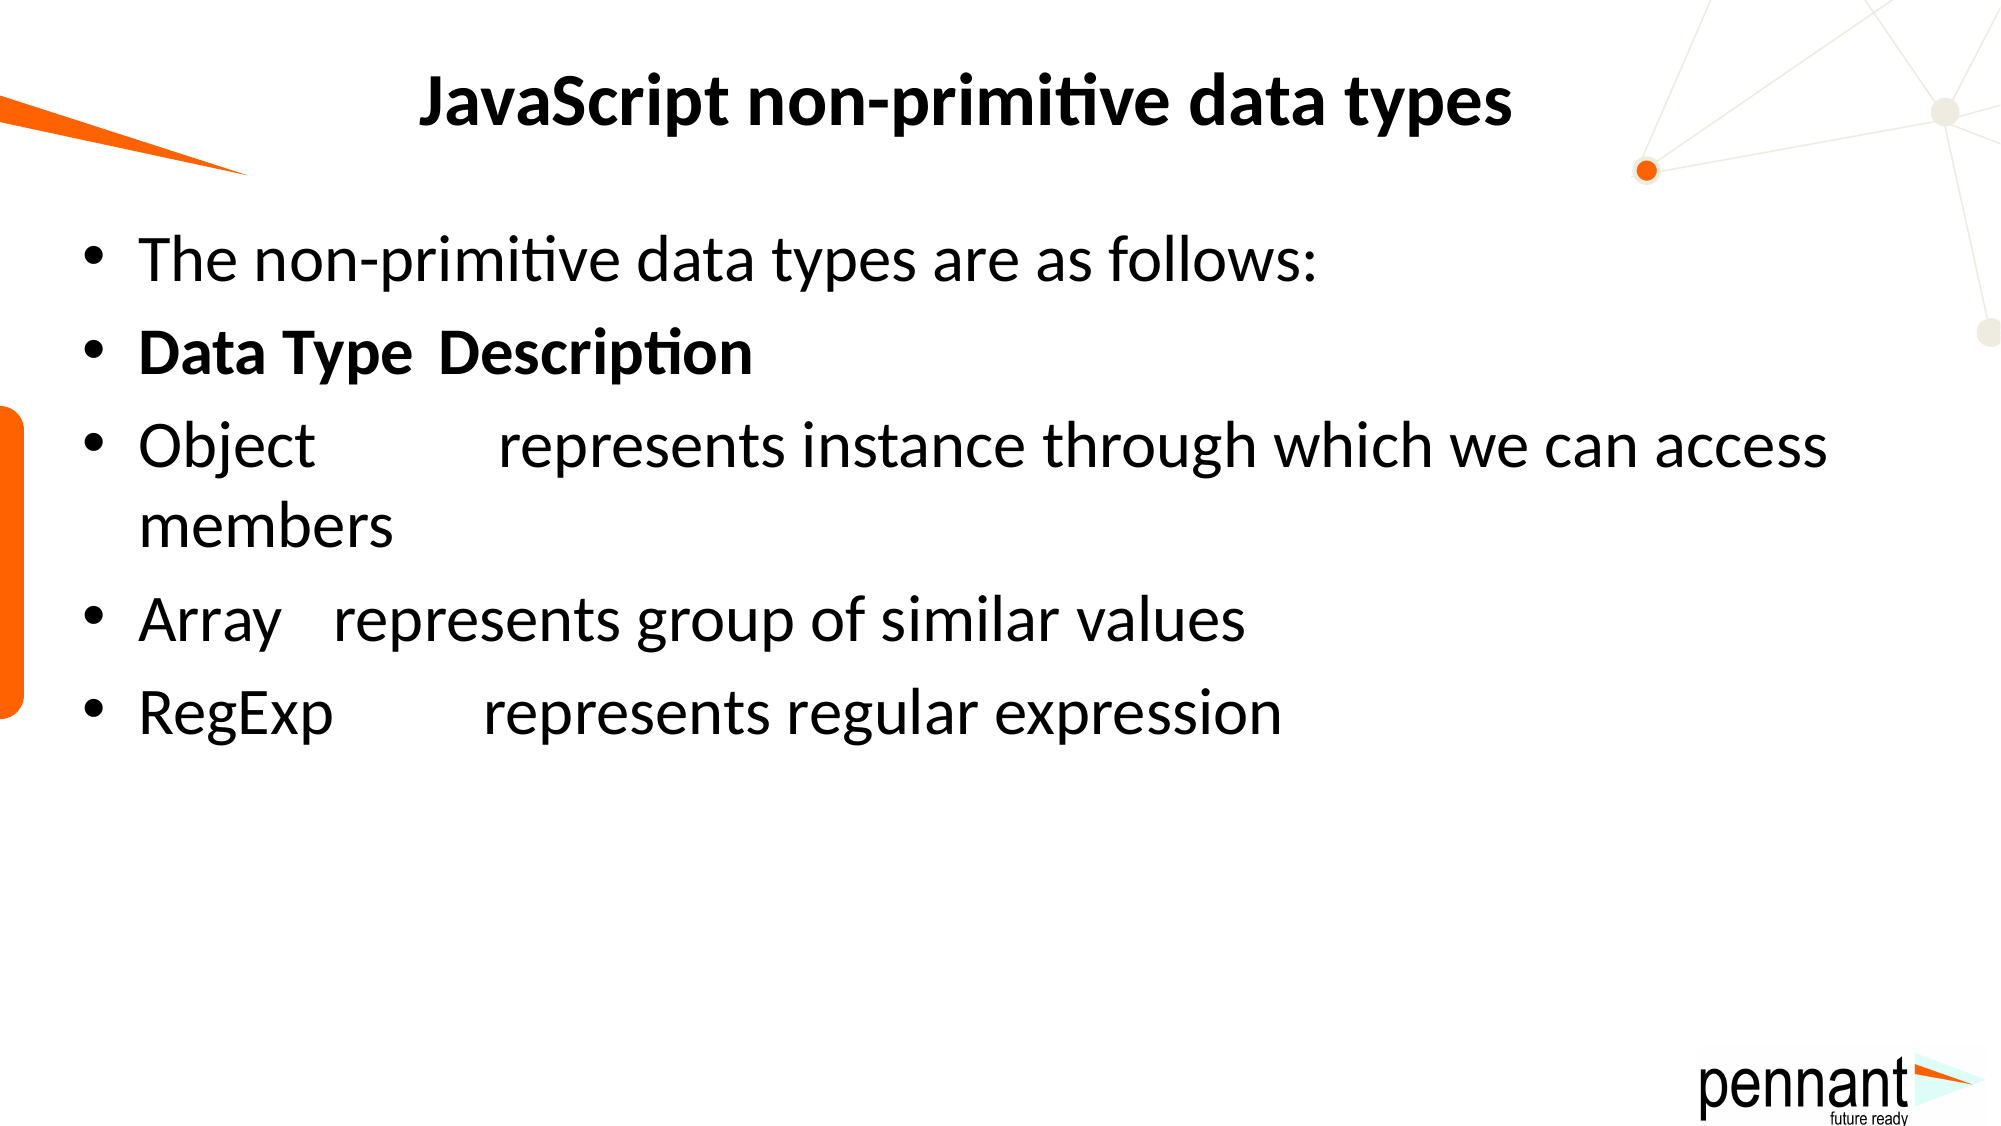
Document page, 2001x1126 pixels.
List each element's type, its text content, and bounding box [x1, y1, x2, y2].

picture [1697, 1045, 1986, 1126]
title JavaScript non-primitive data types [67, 45, 1868, 146]
list The non-primitive data types are as follows: Data Type Description Object represents instance through which we can access members Array represents group of similar values RegExp represents regular expression [67, 207, 1898, 1036]
